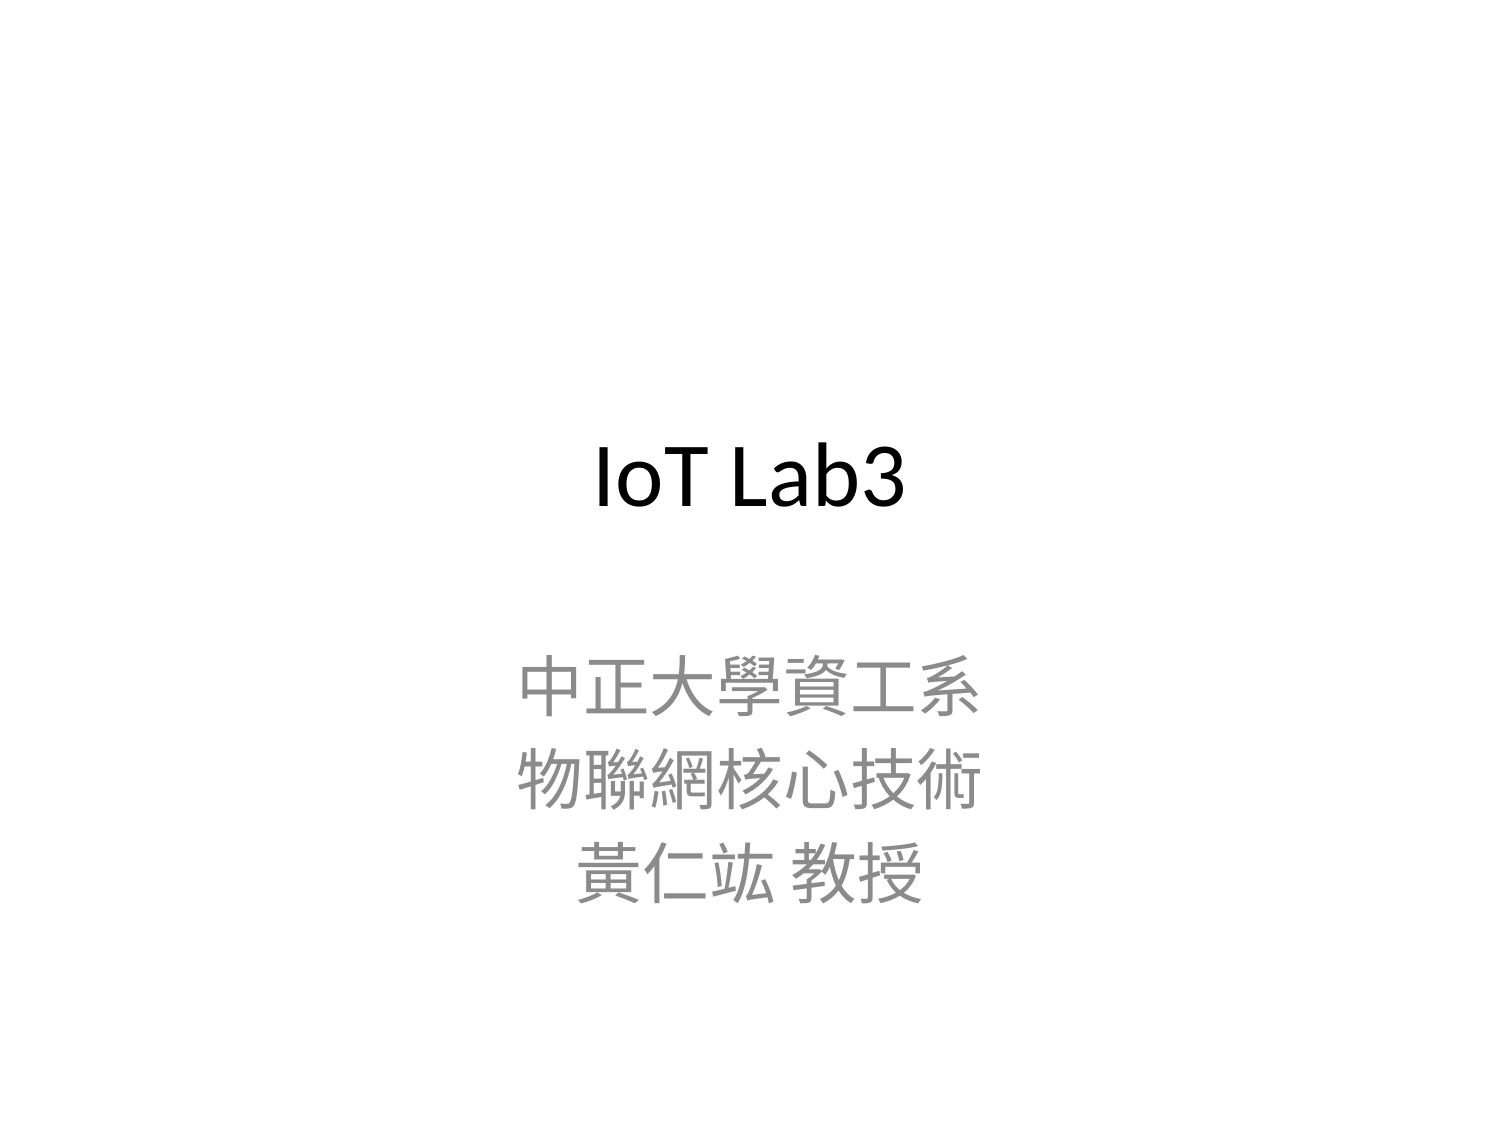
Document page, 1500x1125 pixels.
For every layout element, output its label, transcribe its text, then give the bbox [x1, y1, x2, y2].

subtitle 中正大學資工系 物聯網核心技術 黃仁竑 教授 [225, 637, 1275, 925]
title IoT Lab3 [112, 349, 1388, 591]
